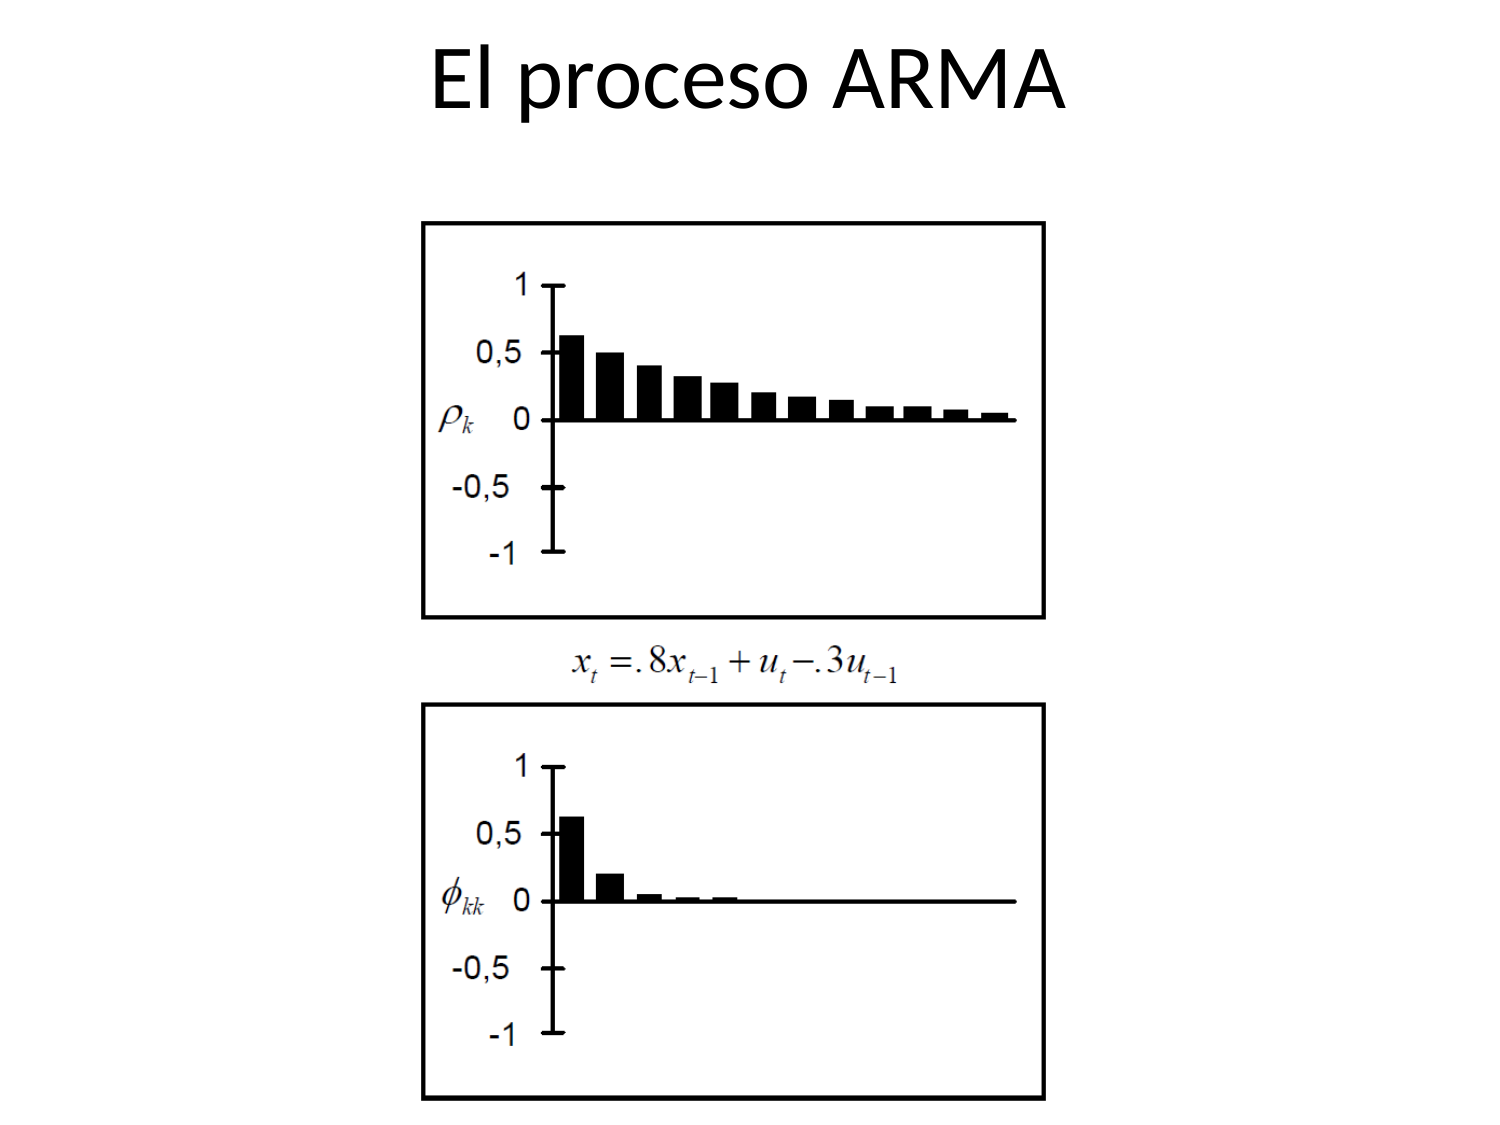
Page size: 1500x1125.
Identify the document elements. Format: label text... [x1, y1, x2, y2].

picture [418, 219, 1047, 1102]
text_box El proceso ARMA [73, 7, 1424, 138]
